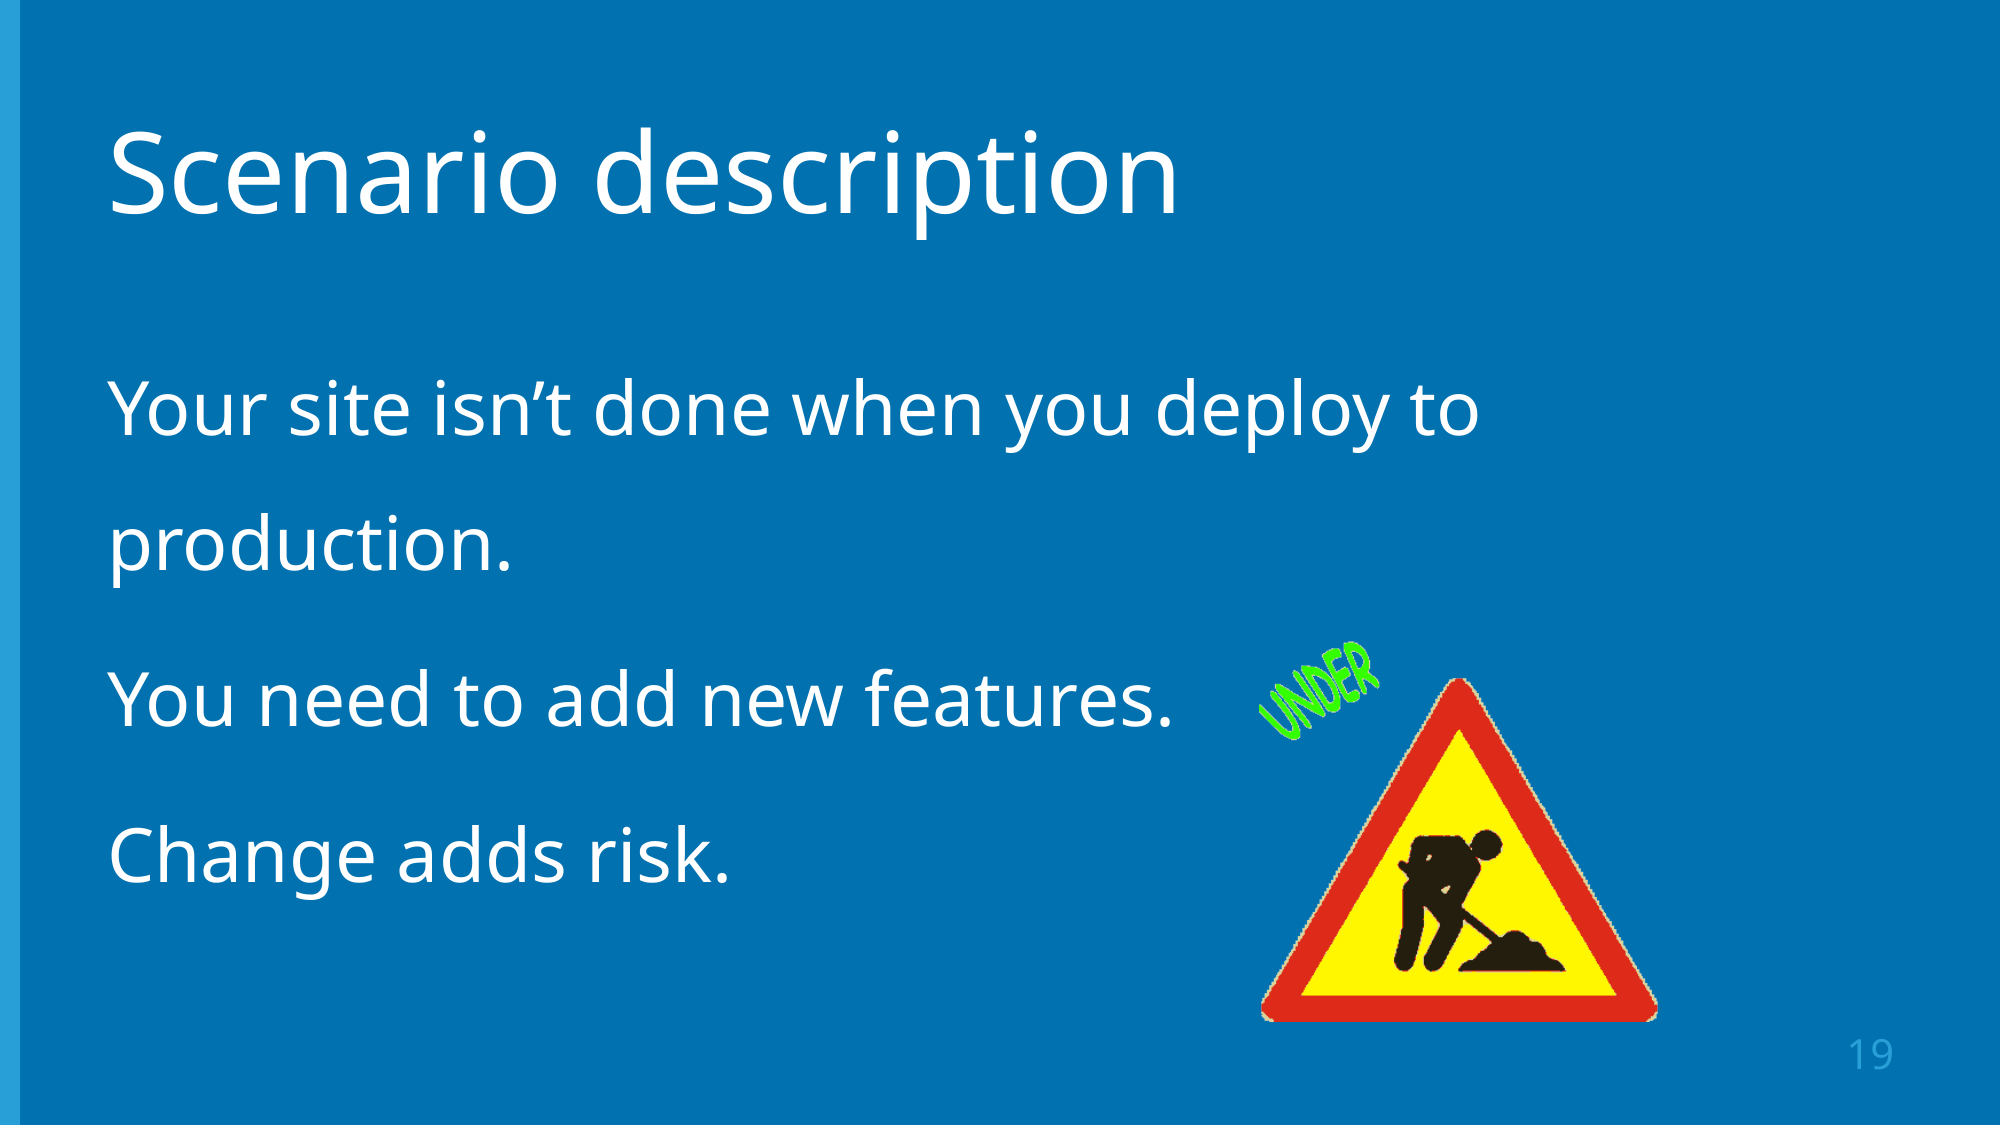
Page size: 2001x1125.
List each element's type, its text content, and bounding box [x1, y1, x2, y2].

title Scenario description [92, 68, 1910, 286]
picture [1259, 621, 1660, 1022]
list Your site isn’t done when you deploy to production. You need to add new features. Change adds risk. [92, 307, 1910, 1000]
slide_number 19 [1459, 1026, 1910, 1087]
